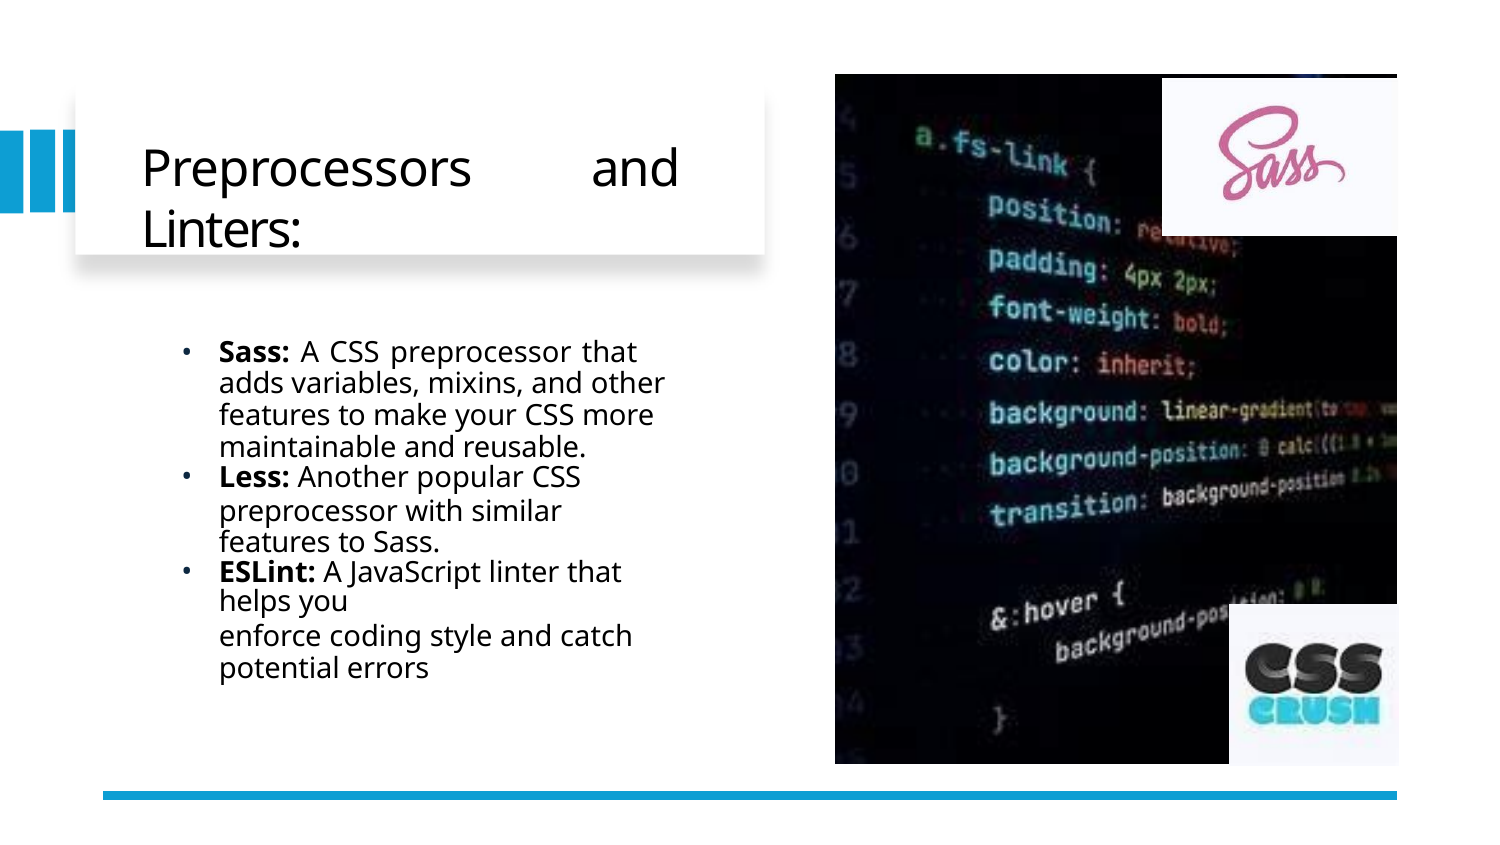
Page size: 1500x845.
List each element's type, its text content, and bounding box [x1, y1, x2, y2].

text_box [0, 130, 24, 214]
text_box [29, 74, 790, 300]
text_box Sass: A CSS preprocessor that adds variables, mixins, and other features to make your CSS more maintainable and reusable. Less: Another popular CSS preprocessor with similar features to Sass. ESLint: A JavaScript linter that helps you enforce coding style and catch potential errors [179, 332, 728, 685]
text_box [835, 74, 1399, 766]
